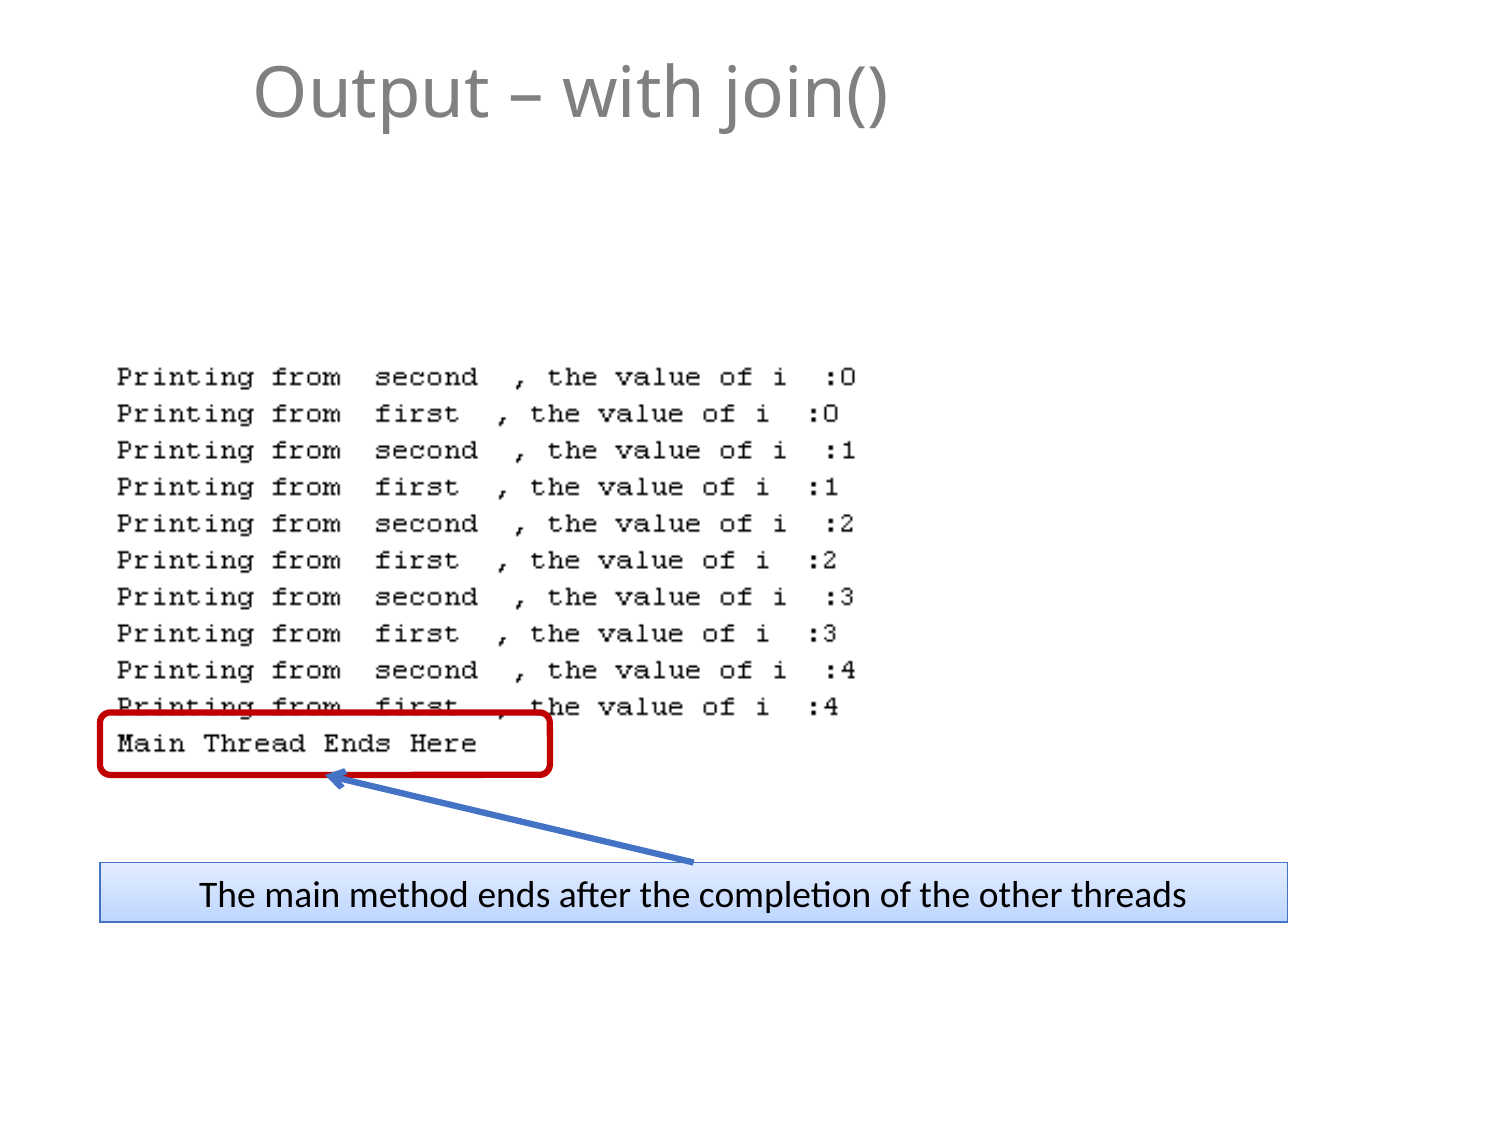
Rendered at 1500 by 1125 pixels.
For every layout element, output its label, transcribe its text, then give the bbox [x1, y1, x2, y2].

picture [112, 362, 868, 763]
text_box The main method ends after the completion of the other threads [99, 862, 1288, 923]
text_box [99, 712, 550, 775]
title Output – with join() [237, 2, 1500, 188]
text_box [324, 774, 694, 863]
